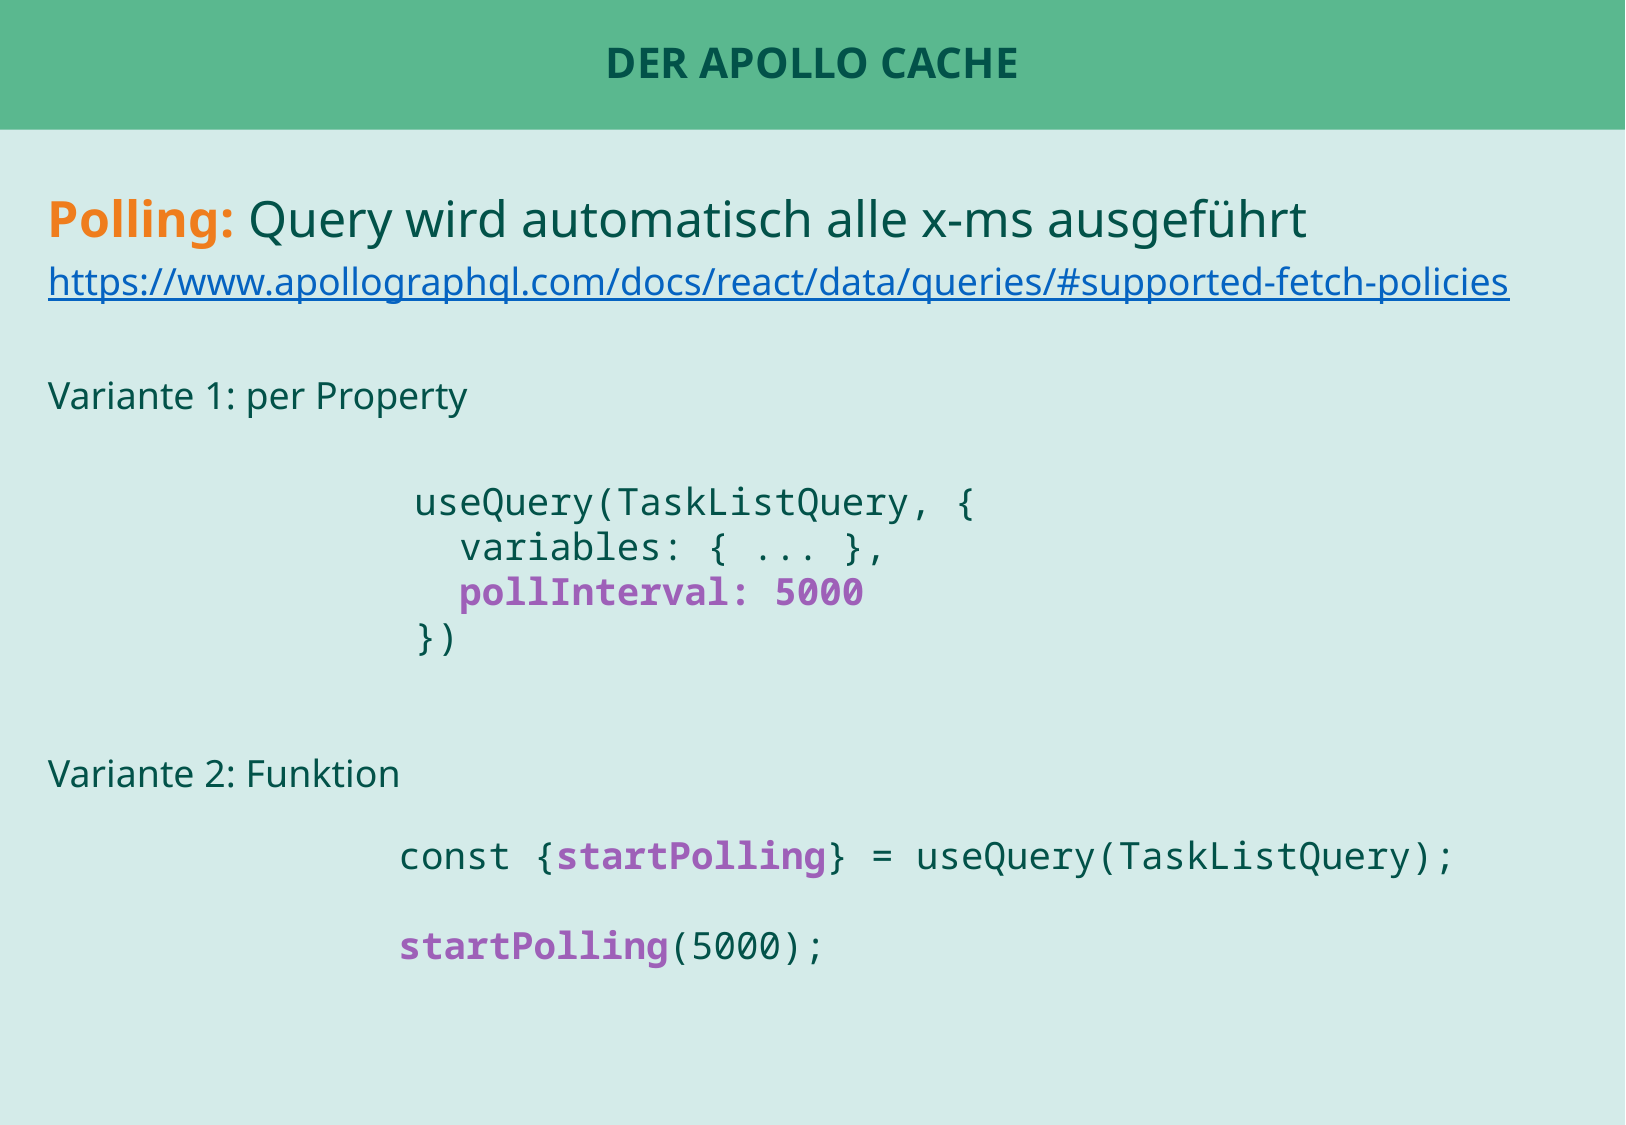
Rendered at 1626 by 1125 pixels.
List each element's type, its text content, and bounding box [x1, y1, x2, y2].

text_box const {startPolling} = useQuery(TaskListQuery); startPolling(5000); [383, 824, 1602, 1065]
text_box useQuery(TaskListQuery, { variables: { ... }, pollInterval: 5000 }) [399, 470, 1226, 756]
text_box Polling: Query wird automatisch alle x-ms ausgeführt https://www.apollographql.com/docs/react/data/queries/#supported-fetch-policies Variante 1: per Property Variante 2: Funktion [33, 168, 1592, 1125]
title Der Apollo Cache [0, 0, 1625, 130]
